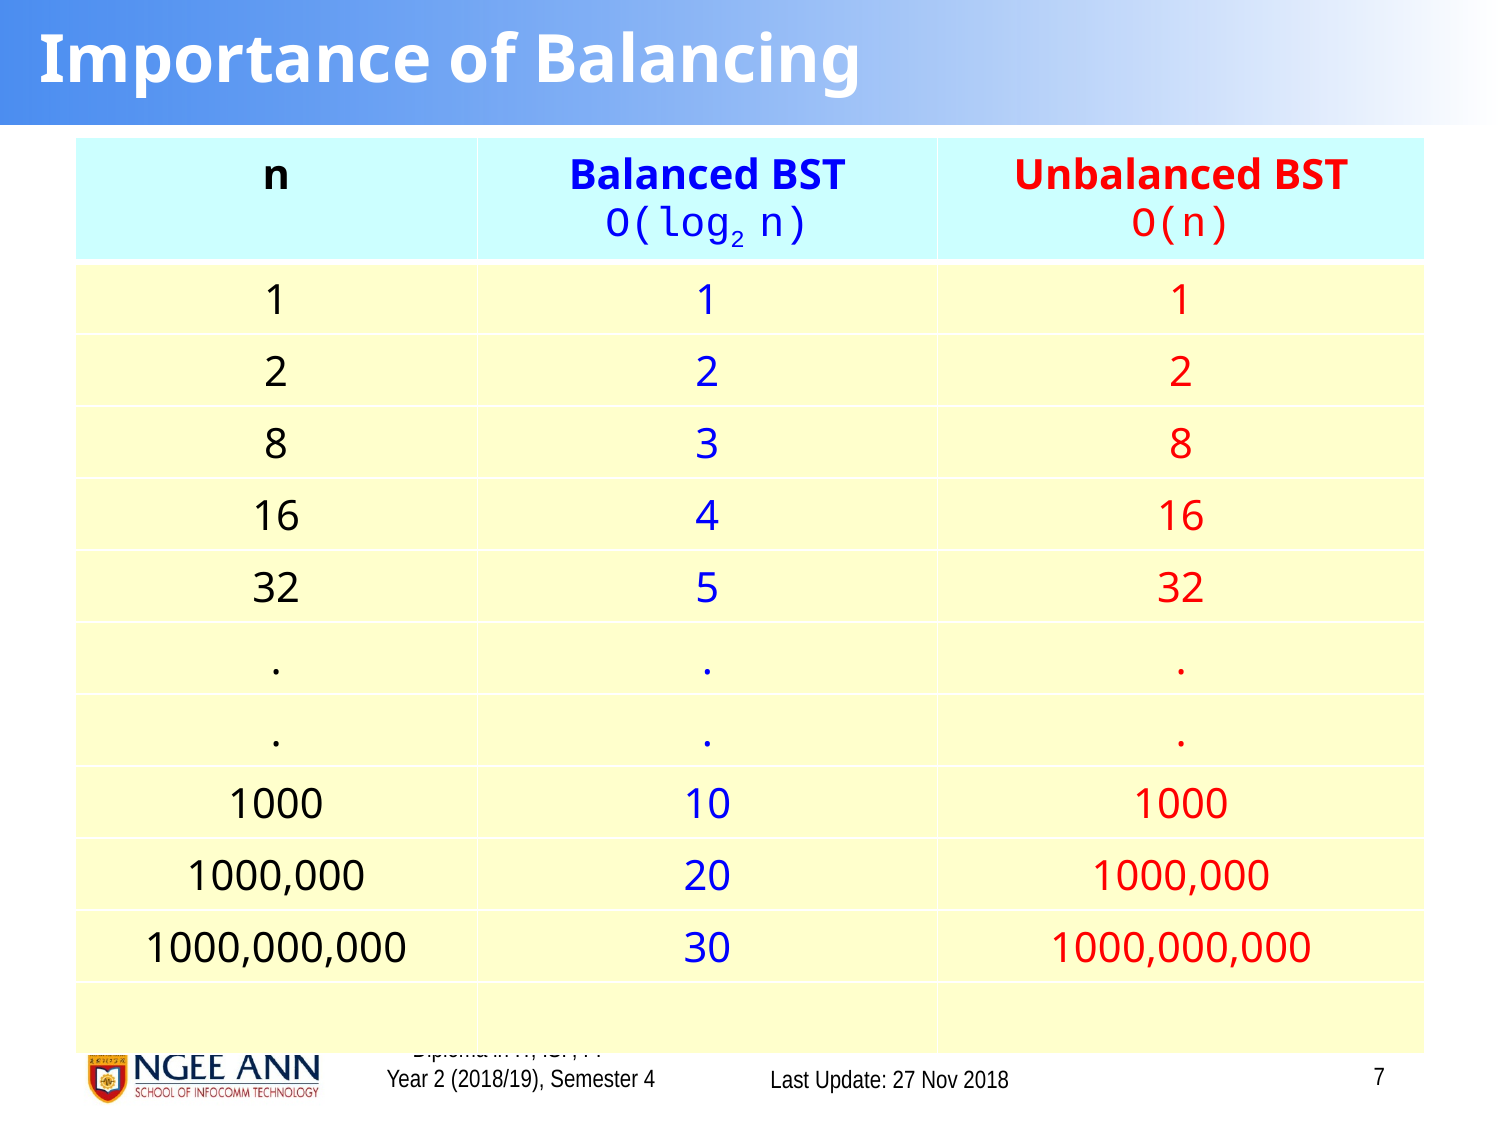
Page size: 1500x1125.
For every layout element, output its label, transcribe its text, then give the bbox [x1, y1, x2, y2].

table_cell . [938, 695, 1424, 765]
table_cell 1000 [76, 767, 477, 837]
table_cell [478, 983, 937, 1053]
table_cell 1000,000 [938, 839, 1424, 909]
table_header Balanced BST O(log2 n) [478, 138, 937, 259]
table_cell 1000,000,000 [76, 911, 477, 981]
table_cell 2 [938, 335, 1424, 405]
title Importance of Balancing [23, 0, 1500, 115]
picture [62, 1028, 344, 1125]
table_cell 1 [478, 265, 937, 333]
table_cell 1000,000 [76, 839, 477, 909]
table_cell 10 [478, 767, 937, 837]
table_cell 32 [938, 551, 1424, 621]
table_cell . [938, 623, 1424, 693]
table_header Unbalanced BST O(n) [938, 138, 1424, 259]
table_cell 2 [76, 335, 477, 405]
table_cell 30 [478, 911, 937, 981]
table_cell . [76, 623, 477, 693]
table_cell 8 [76, 407, 477, 477]
table_cell 4 [478, 479, 937, 549]
table_cell [76, 983, 477, 1053]
table_cell 16 [76, 479, 477, 549]
table_cell 2 [478, 335, 937, 405]
table_cell [938, 983, 1424, 1053]
table_cell 1000,000,000 [938, 911, 1424, 981]
table_cell . [478, 623, 937, 693]
table_cell 3 [478, 407, 937, 477]
table_cell 1 [76, 265, 477, 333]
table_cell . [76, 695, 477, 765]
table_cell 8 [938, 407, 1424, 477]
table_cell 1 [938, 265, 1424, 333]
table_header n [76, 138, 477, 259]
table_cell 32 [76, 551, 477, 621]
table_cell . [478, 695, 937, 765]
table_cell 1000 [938, 767, 1424, 837]
table_cell 16 [938, 479, 1424, 549]
table_cell 5 [478, 551, 937, 621]
table_cell 20 [478, 839, 937, 909]
